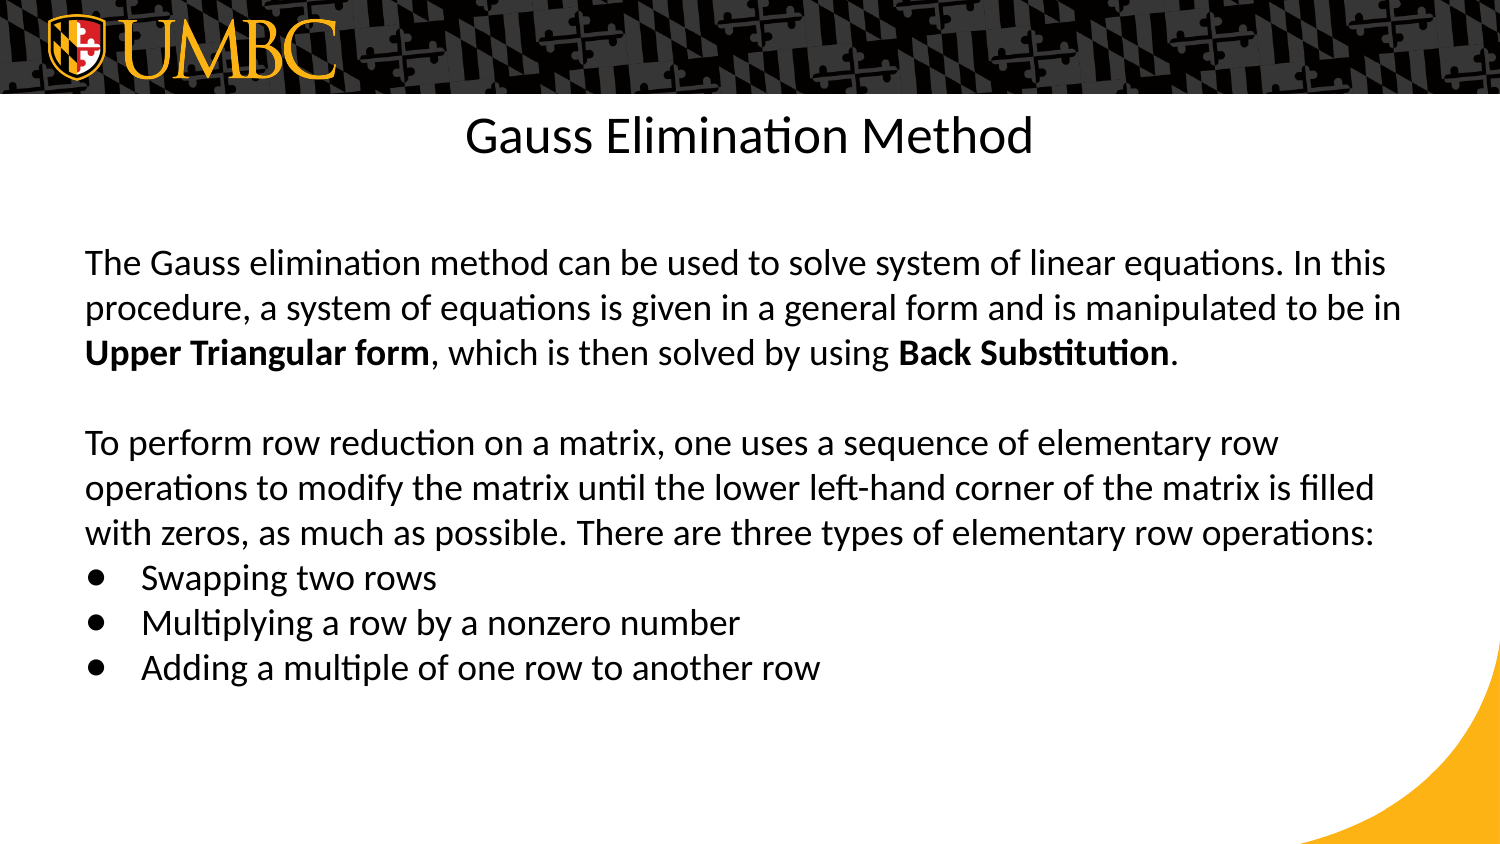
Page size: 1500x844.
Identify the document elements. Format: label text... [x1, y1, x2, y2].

picture [1299, 639, 1500, 844]
picture [0, 0, 1500, 94]
title Gauss Elimination Method [51, 85, 1449, 180]
list The Gauss elimination method can be used to solve system of linear equations. In this procedure, a system of equations is given in a general form and is manipulated to be in Upper Triangular form, which is then solved by using Back Substitution. To perform row reduction on a matrix, one uses a sequence of elementary row operations to modify the matrix until the lower left-hand corner of the matrix is filled with zeros, as much as possible. There are three types of elementary row operations: Swapping two rows Multiplying a row by a nonzero number Adding a multiple of one row to another row [51, 223, 1449, 784]
